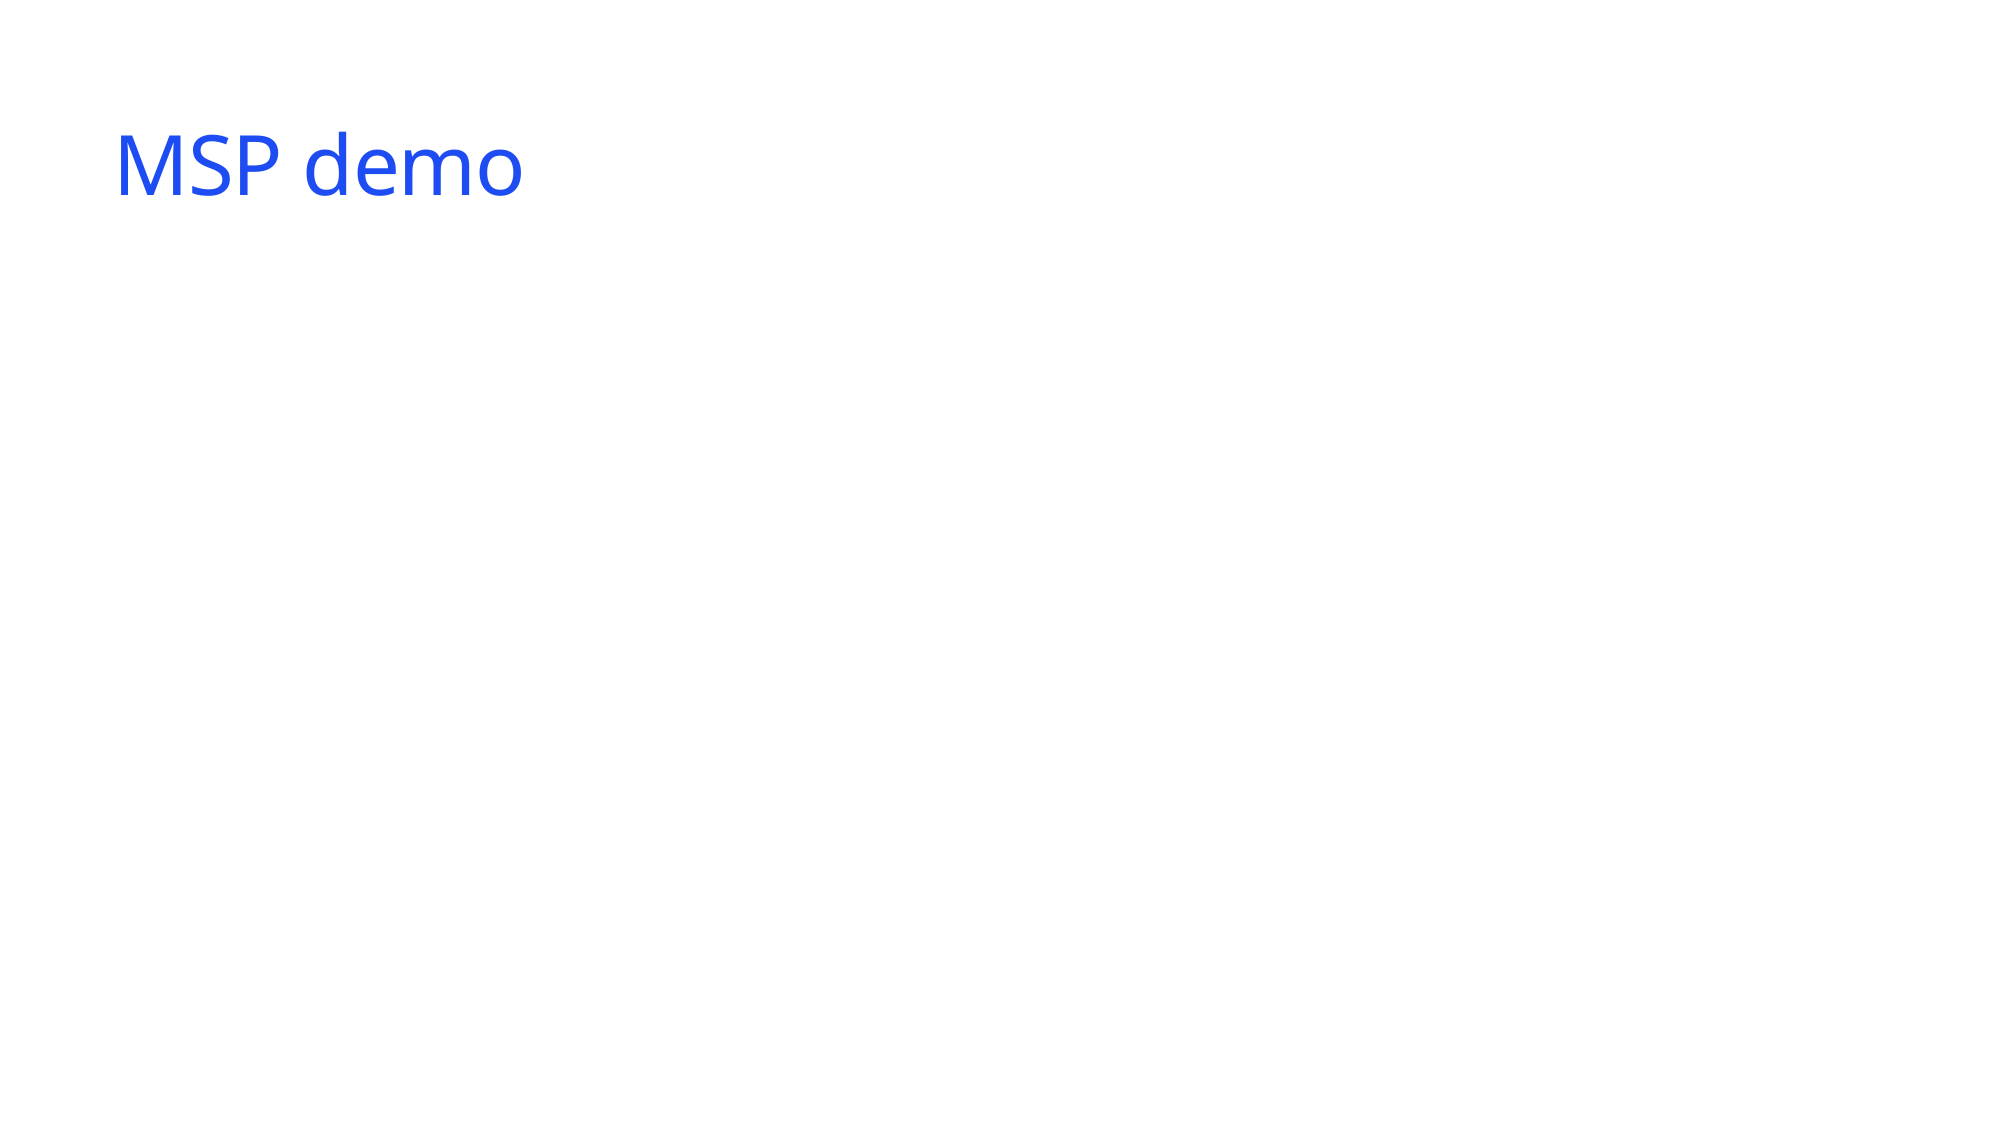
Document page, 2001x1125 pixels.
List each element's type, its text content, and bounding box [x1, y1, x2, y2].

title MSP demo [114, 59, 1886, 278]
